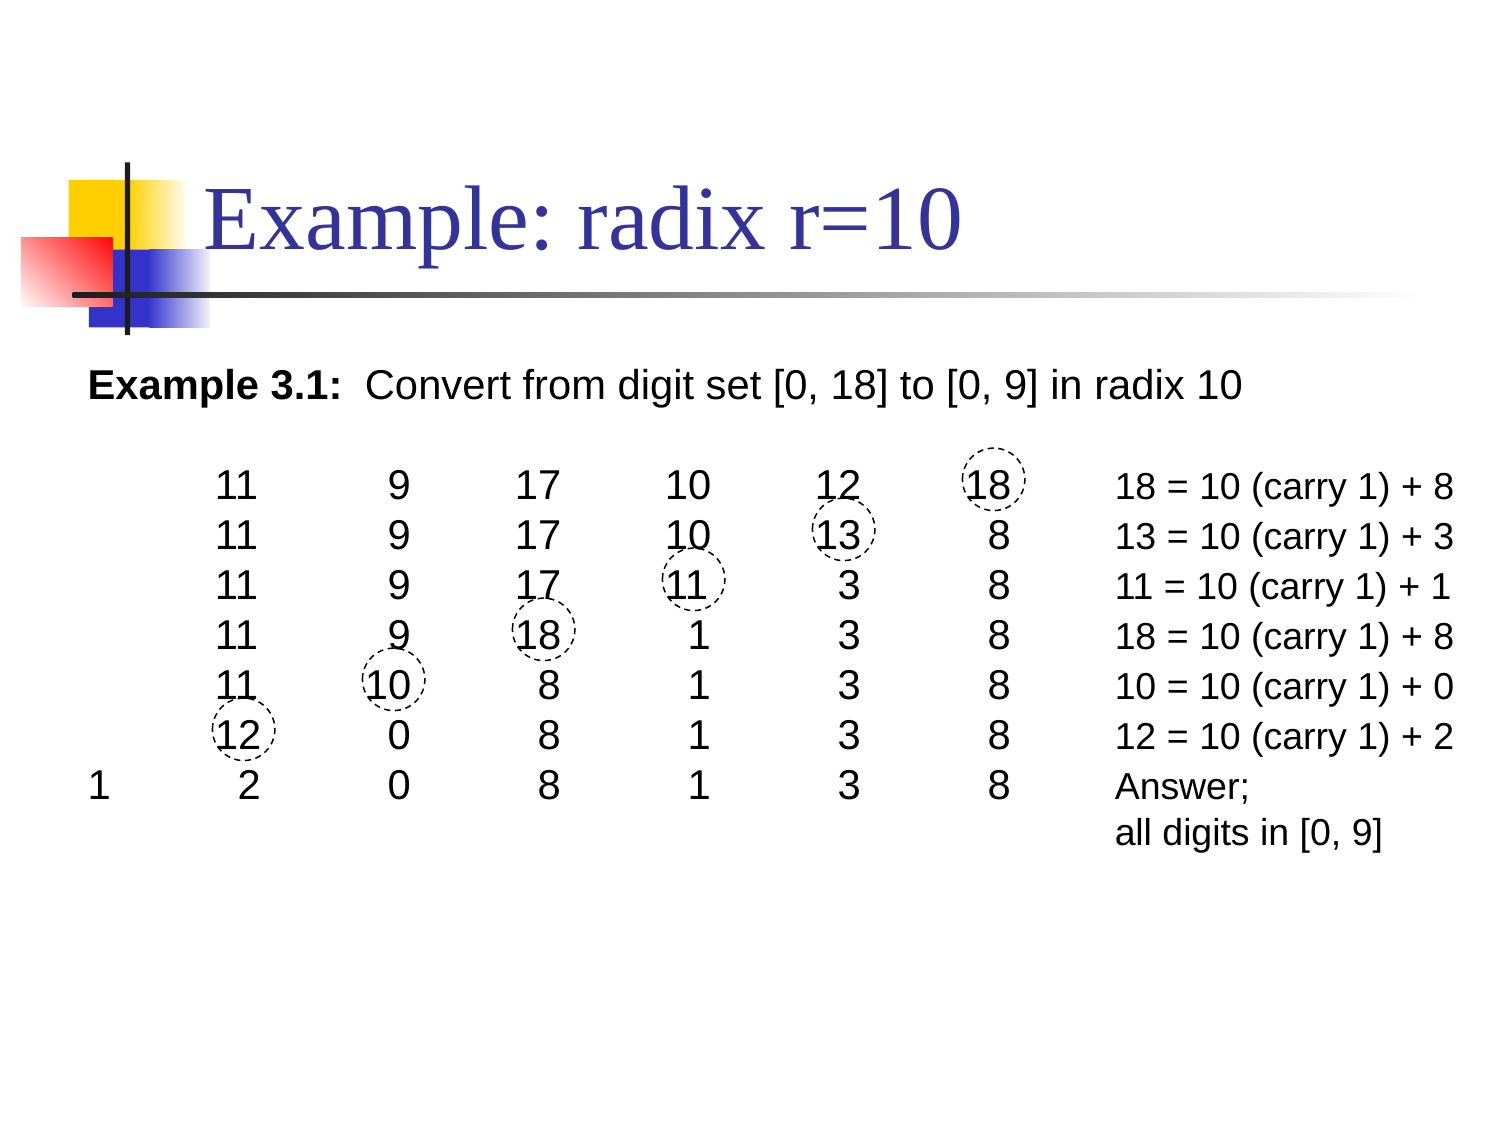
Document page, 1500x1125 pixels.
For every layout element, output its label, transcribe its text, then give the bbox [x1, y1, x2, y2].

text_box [49, 349, 1476, 861]
title Example: radix r=10 [188, 35, 1468, 275]
